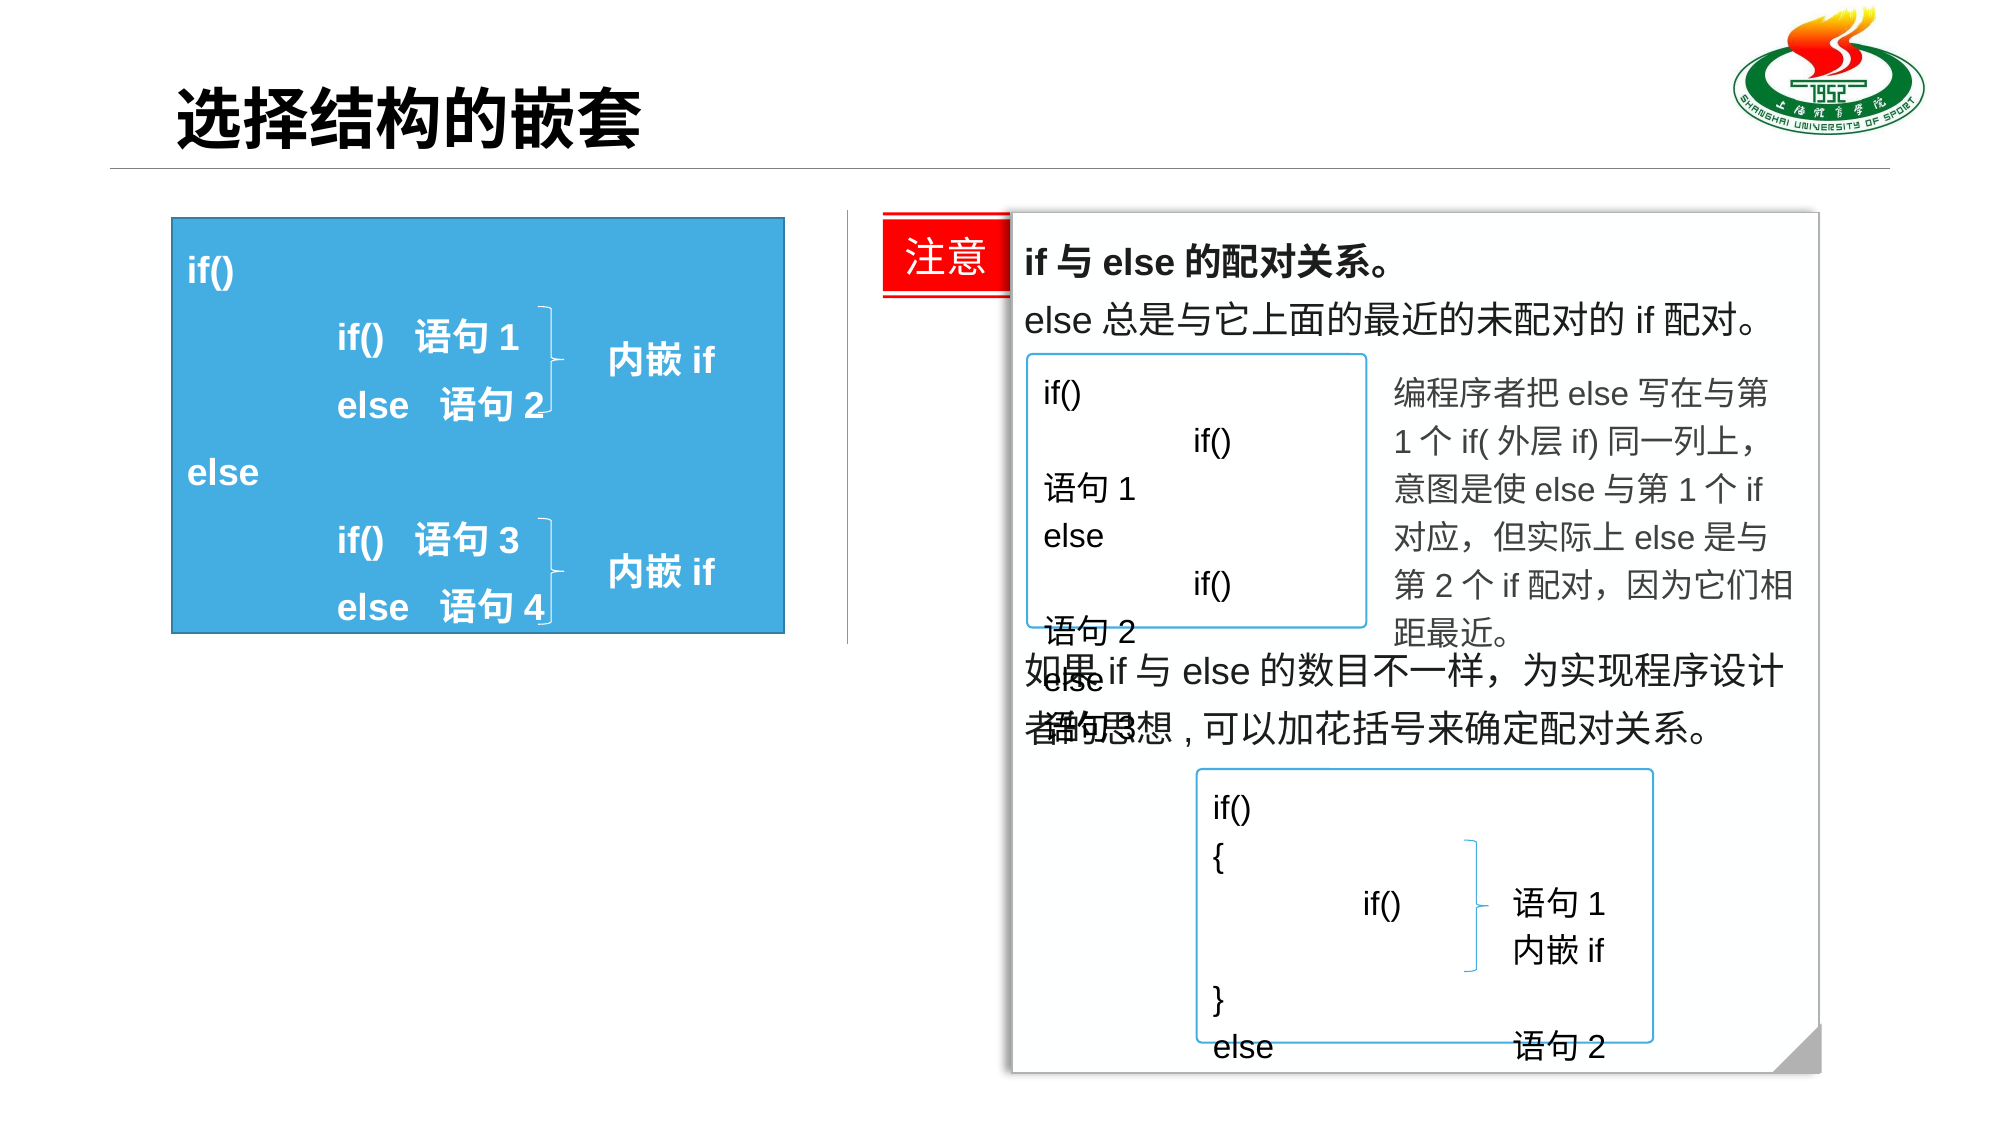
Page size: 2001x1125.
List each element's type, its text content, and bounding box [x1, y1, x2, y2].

text_box 编程序者把else写在与第1个if(外层if)同一列上，意图是使else与第1个if对应，但实际上else是与第2个if配对，因为它们相距最近。 [1378, 357, 1809, 660]
text_box if与else的配对关系。 else总是与它上面的最近的未配对的if配对。 如果if与else的数目不一样，为实现程序设计者的思想,可以加花括号来确定配对关系。 [1011, 211, 1820, 1074]
title 选择结构的嵌套 [160, 55, 1133, 165]
text_box if() { if() 语句1 内嵌if } else 语句2 [1195, 767, 1655, 1044]
text_box [537, 305, 565, 414]
text_box 内嵌if [593, 540, 760, 600]
text_box [1464, 839, 1489, 973]
text_box if() if() 语句1 else 语句2 else if() 语句3 else 语句4 [171, 217, 785, 634]
text_box 注意 [882, 218, 999, 292]
text_box 注意 [882, 294, 999, 299]
text_box [537, 517, 565, 625]
text_box [1769, 1020, 1823, 1074]
text_box if() if() 语句1 else if() 语句2 else 语句3 [1026, 352, 1368, 629]
text_box 内嵌if [593, 329, 760, 389]
text_box 注意 [882, 211, 1001, 216]
picture [1730, 0, 1927, 135]
